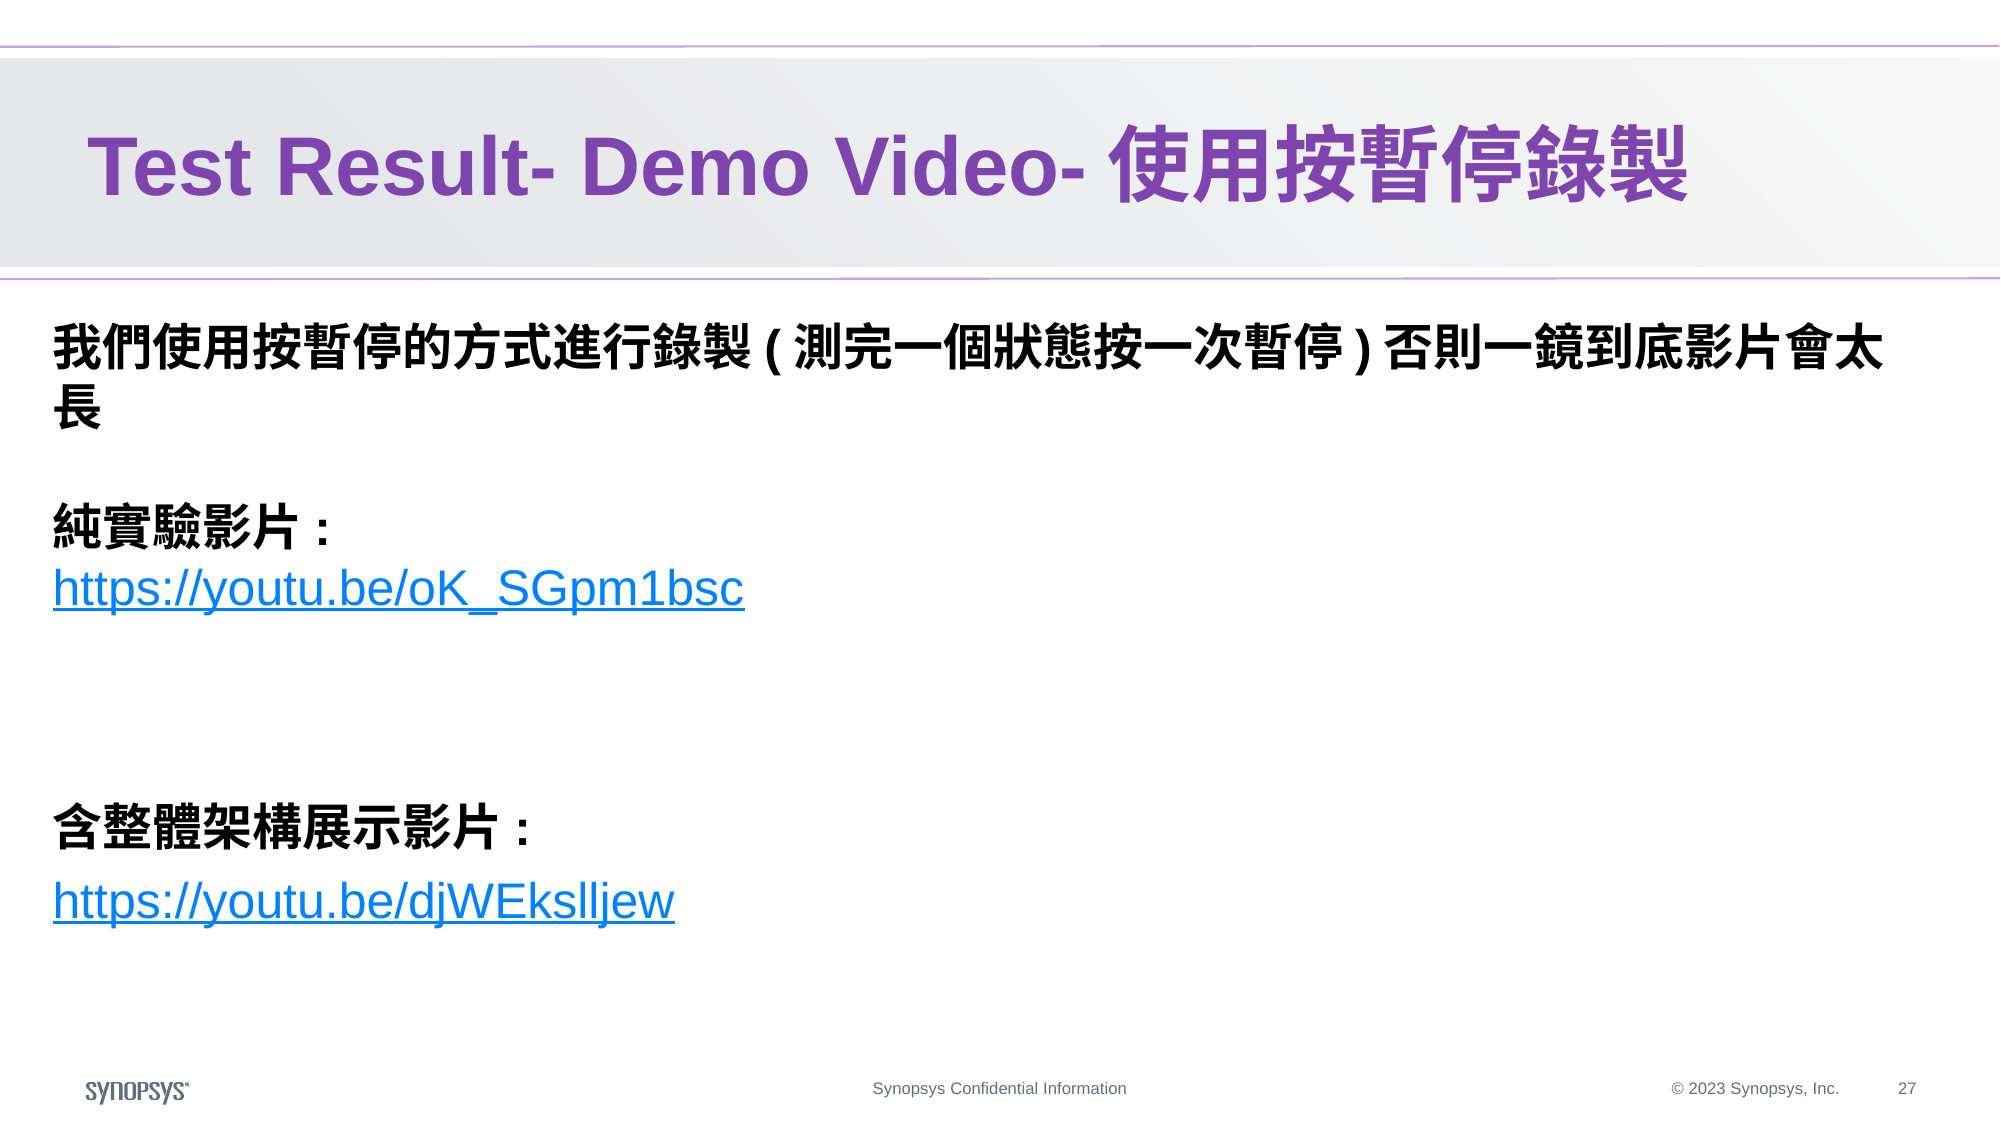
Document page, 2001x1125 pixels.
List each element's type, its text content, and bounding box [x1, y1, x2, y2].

text_box 我們使用按暫停的方式進行錄製(測完一個狀態按一次暫停)否則一鏡到底影片會太長 純實驗影片: https://youtu.be/oK_SGpm1bsc 含整體架構展示影片: https://youtu.be/djWEkslljew [37, 300, 1913, 1089]
title Test Result- Demo Video-使用按暫停錄製 [87, 86, 1913, 238]
